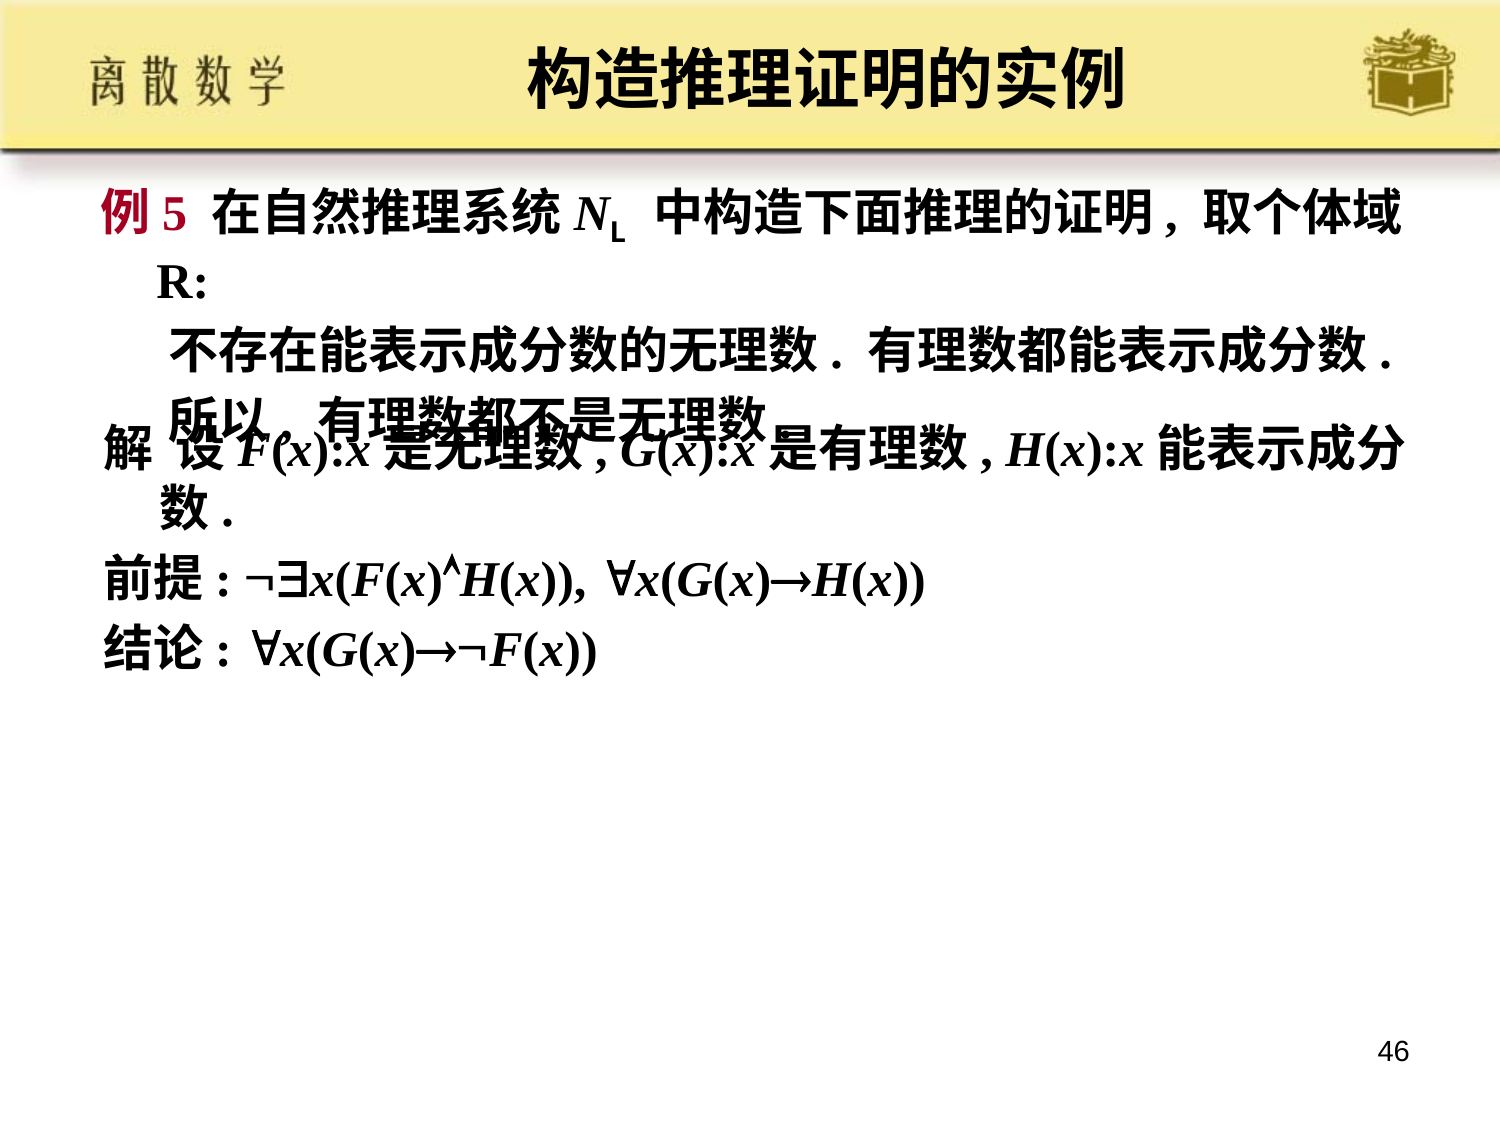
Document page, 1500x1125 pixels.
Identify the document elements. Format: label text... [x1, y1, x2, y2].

slide_number 46 [1074, 1035, 1425, 1103]
text_box 解 设F(x):x是无理数, G(x):x是有理数, H(x):x能表示成分数. 前提: x(F(x)H(x)), x(G(x)H(x)) 结论: x(G(x)F(x)) [88, 408, 1439, 1035]
picture [0, 0, 1500, 1125]
title 构造推理证明的实例 [324, 42, 1329, 112]
list 例5 在自然推理系统NL 中构造下面推理的证明, 取个体域R: 不存在能表示成分数的无理数. 有理数都能表示成分数. 所以, 有理数都不是无理数. [85, 172, 1436, 433]
